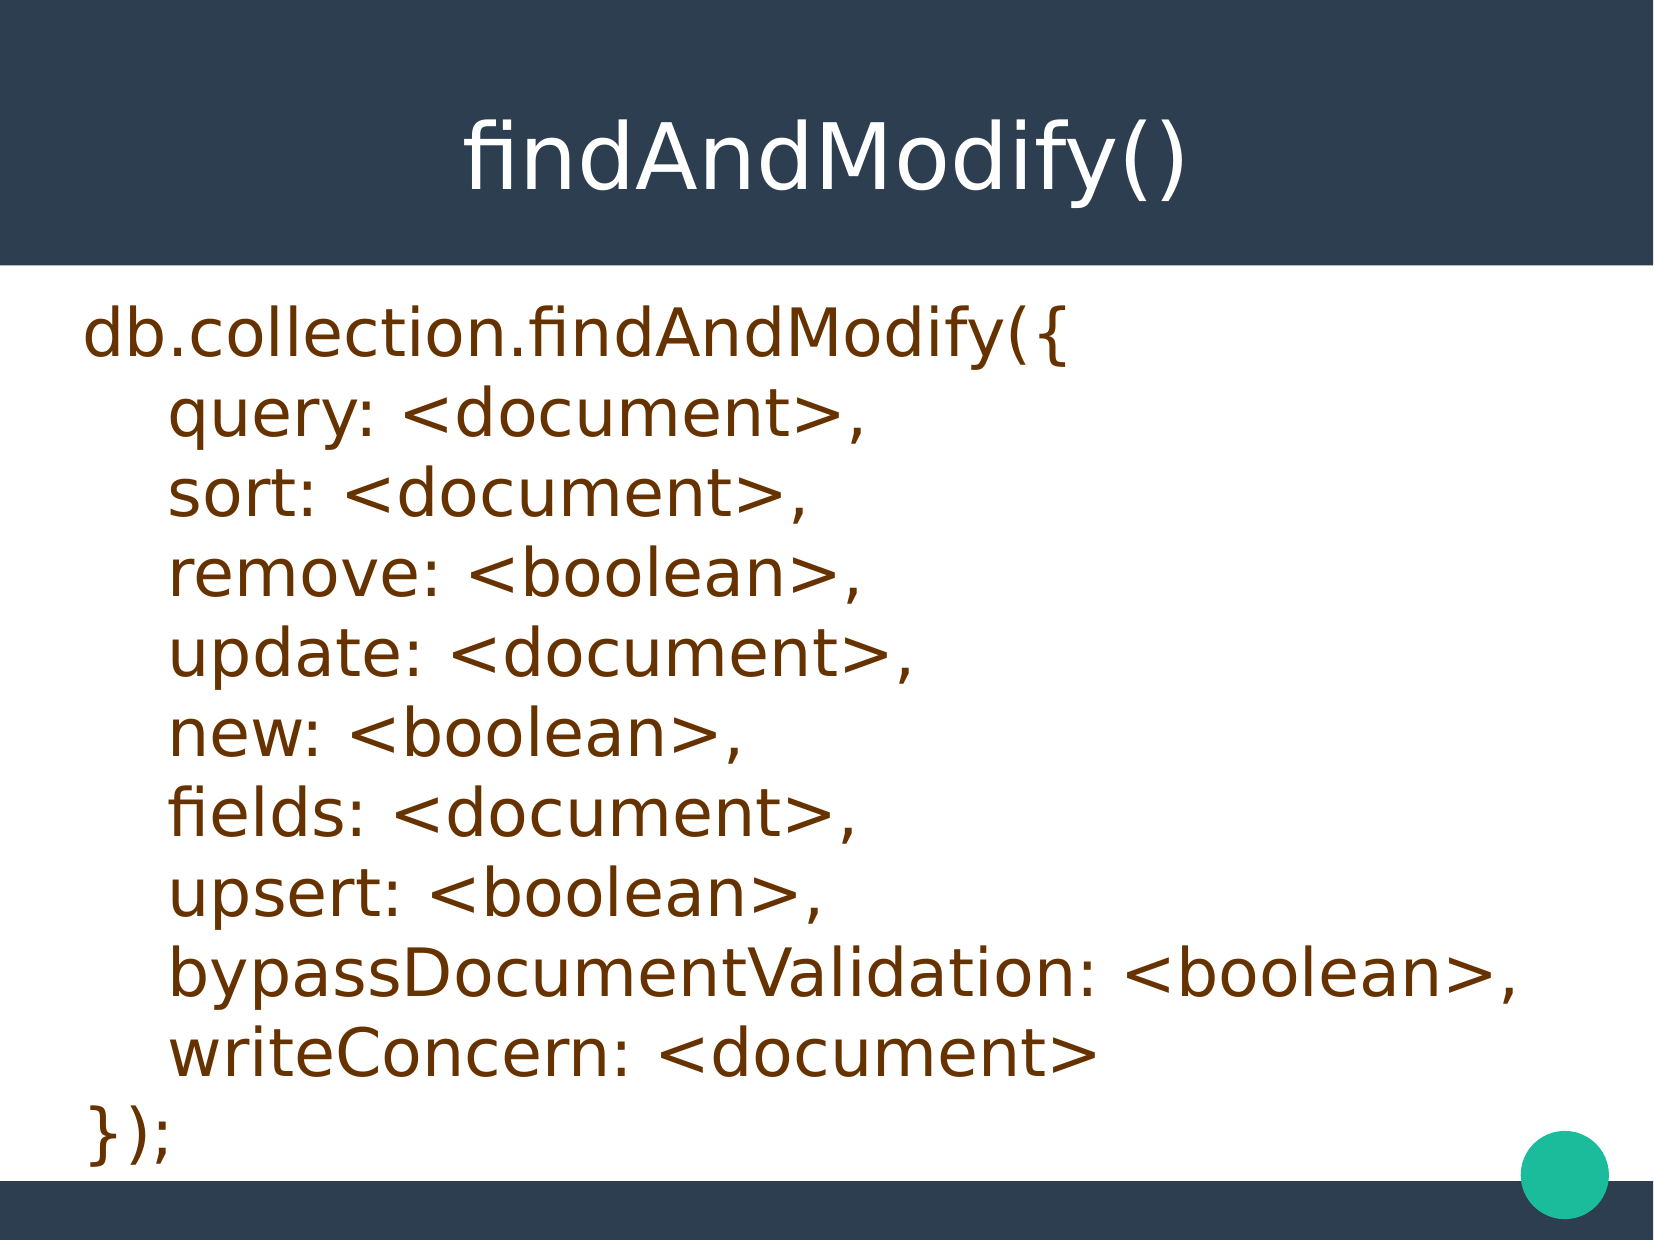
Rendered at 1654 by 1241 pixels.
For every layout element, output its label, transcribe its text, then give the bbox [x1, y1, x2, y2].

text_box findAndModify() [82, 49, 1571, 257]
text_box db.collection.findAndModify({ query: <document>, sort: <document>, remove: <boolean>, update: <document>, new: <boolean>, fields: <document>, upsert: <boolean>, bypassDocumentValidation: <boolean>, writeConcern: <document> }); [82, 290, 1571, 1010]
